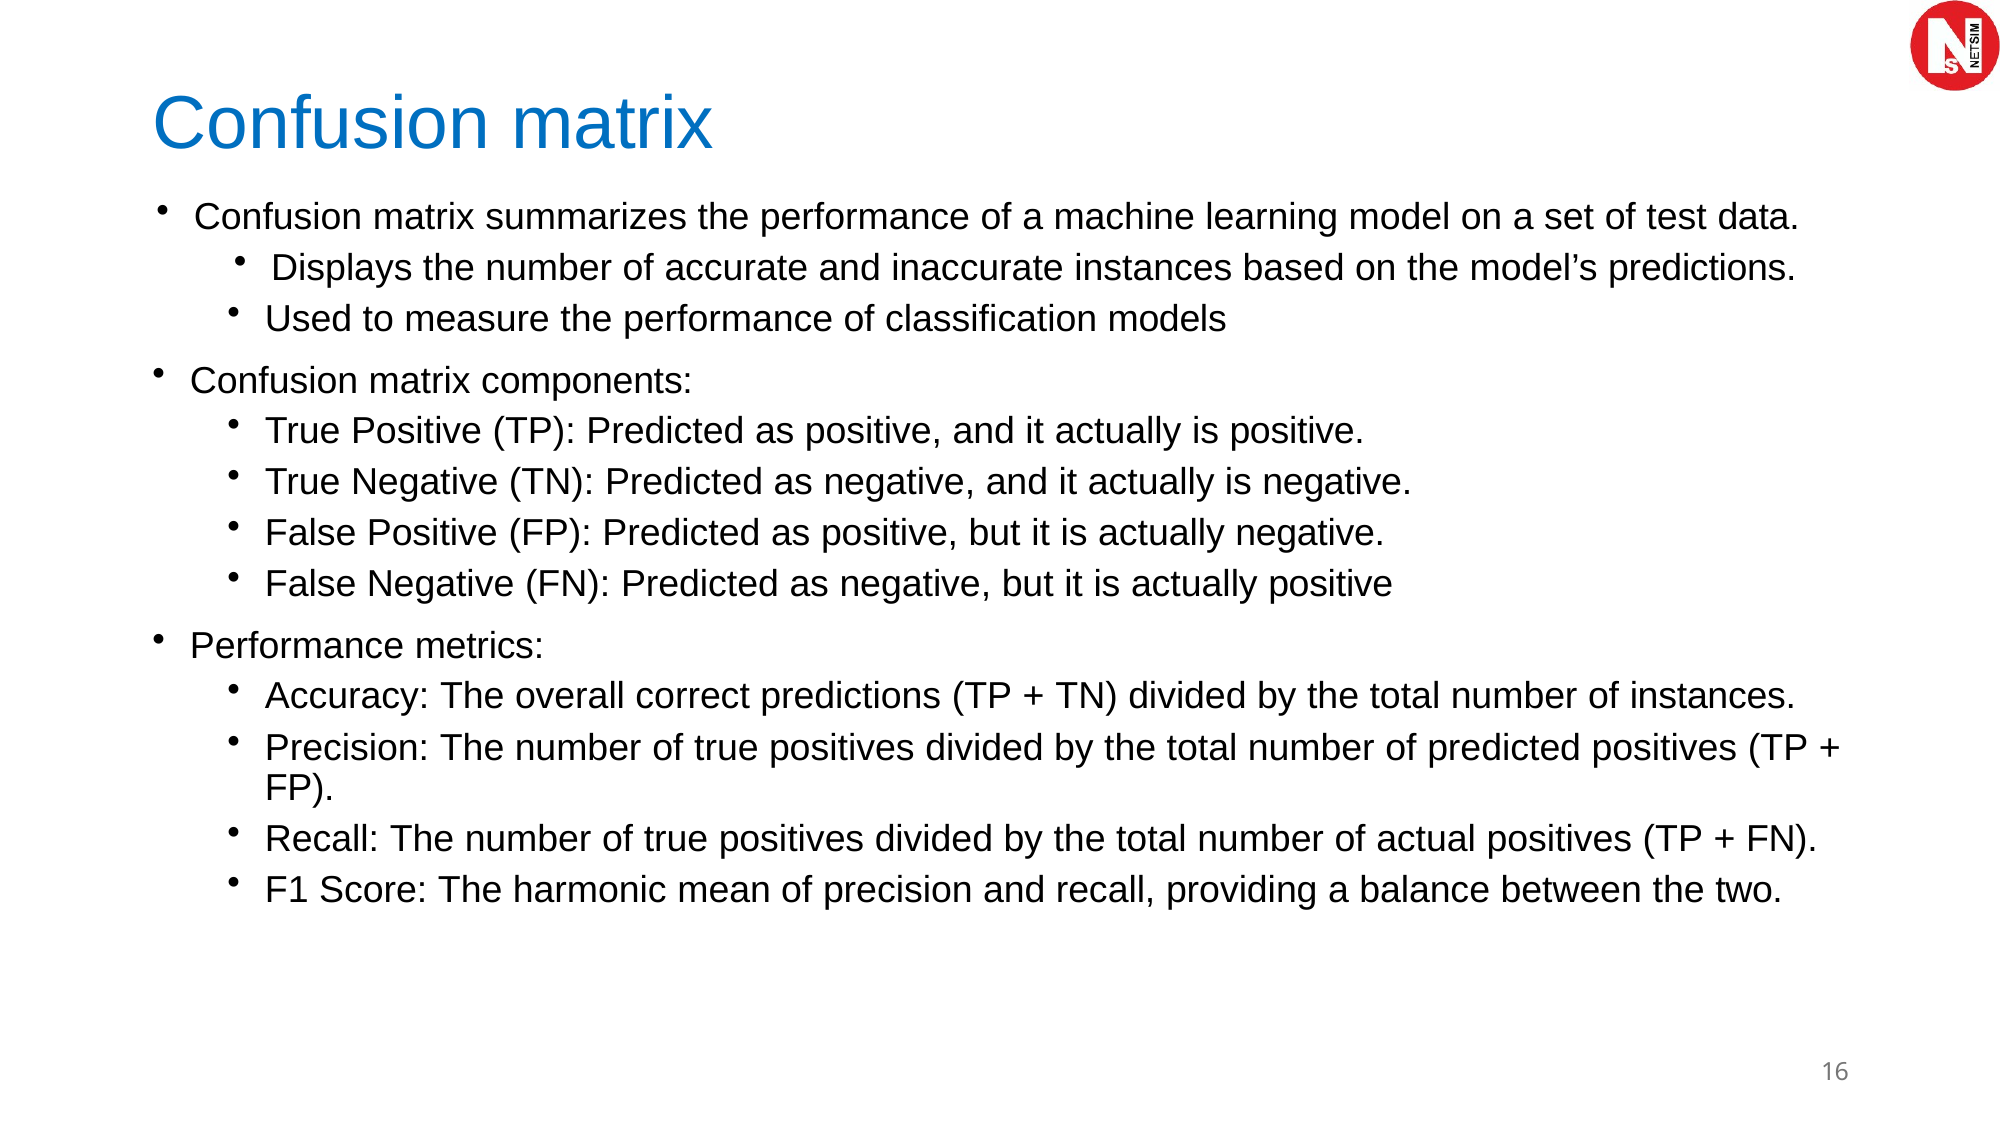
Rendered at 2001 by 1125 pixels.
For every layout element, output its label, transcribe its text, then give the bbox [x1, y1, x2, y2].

title Confusion matrix [150, 71, 1798, 184]
picture [1909, 0, 2000, 91]
list Confusion matrix summarizes the performance of a machine learning model on a set of test data. Displays the number of accurate and inaccurate instances based on the model’s predictions. Used to measure the performance of classification models Confusion matrix components: True Positive (TP): Predicted as positive, and it actually is positive. True Negative (TN): Predicted as negative, and it actually is negative. False Positive (FP): Predicted as positive, but it is actually negative. False Negative (FN): Predicted as negative, but it is actually positive Performance metrics: Accuracy: The overall correct predictions (TP + TN) divided by the total number of instances. Precision: The number of true positives divided by the total number of predicted positives (TP + FP). Recall: The number of true positives divided by the total number of actual positives (TP + FN). F1 Score: The harmonic mean of precision and recall, providing a balance between the two. [150, 184, 1850, 910]
slide_number 16 [1814, 1055, 1856, 1125]
